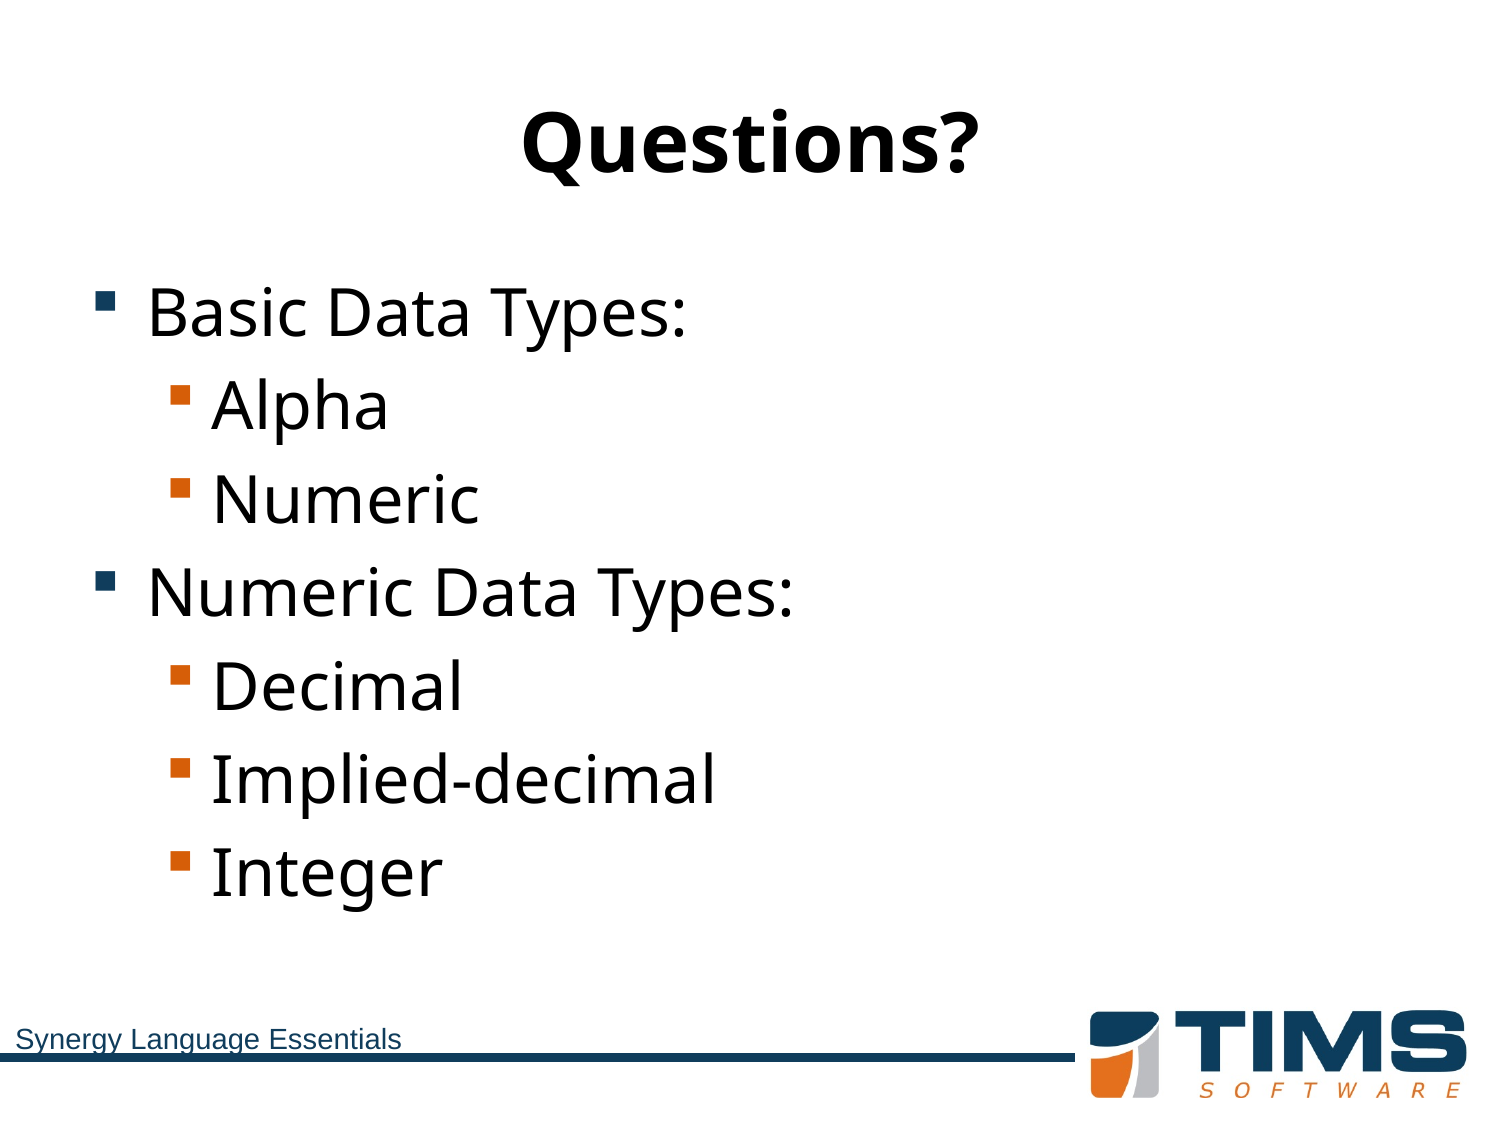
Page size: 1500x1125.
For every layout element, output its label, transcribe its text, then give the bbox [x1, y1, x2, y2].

picture [1087, 1007, 1469, 1098]
title Questions? [75, 45, 1425, 233]
footer Synergy Language Essentials [0, 1012, 650, 1088]
list Basic Data Types: Alpha Numeric Numeric Data Types: Decimal Implied-decimal Integer [75, 262, 1425, 1005]
